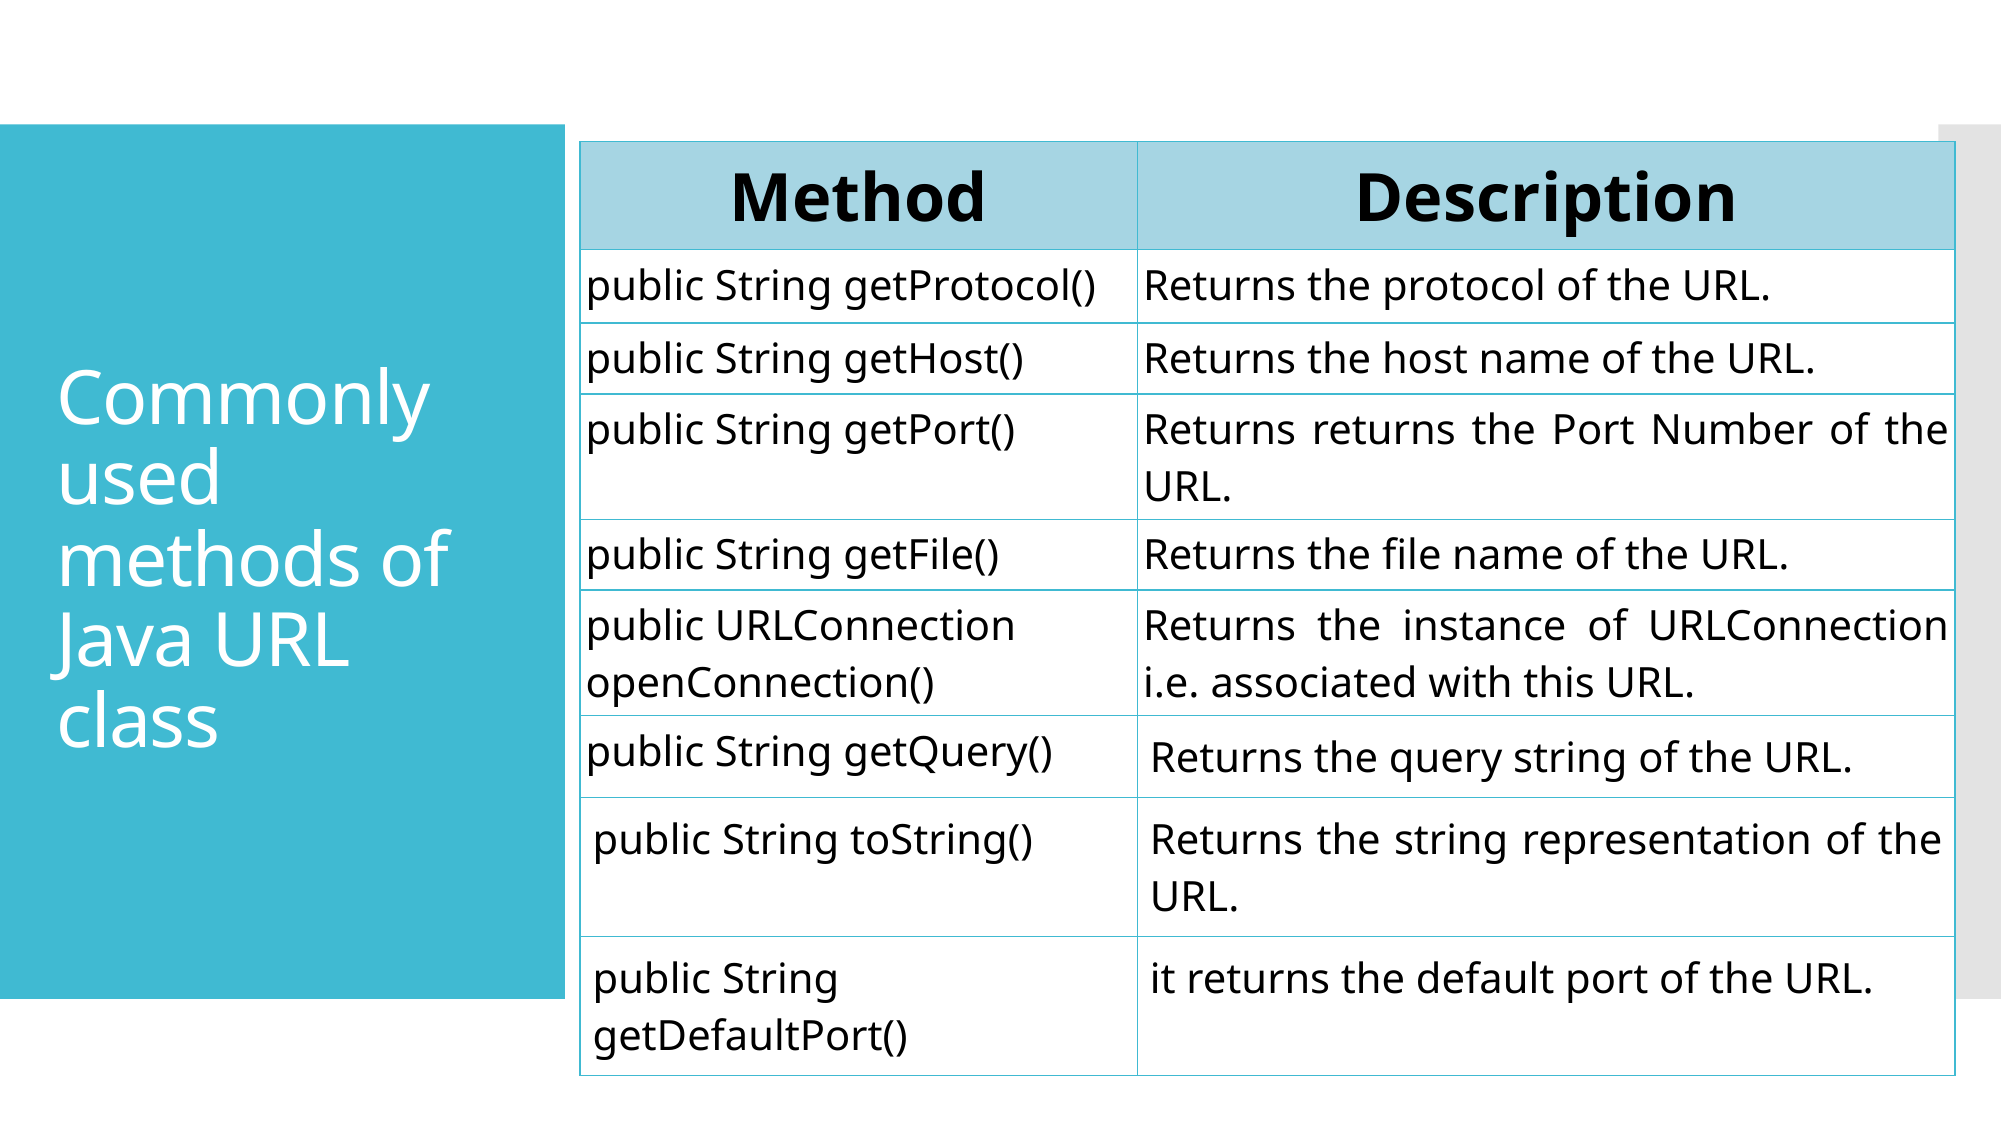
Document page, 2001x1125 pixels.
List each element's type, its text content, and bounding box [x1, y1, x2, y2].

table_cell public String getQuery() [581, 716, 1137, 797]
table_cell public String getFile() [581, 520, 1137, 589]
table_cell public String getPort() [581, 395, 1137, 519]
table_cell Returns the protocol of the URL. [1138, 250, 1954, 322]
table_cell public String getHost() [581, 324, 1137, 393]
table_cell public URLConnection openConnection() [581, 591, 1137, 715]
table_cell it returns the default port of the URL. [1138, 937, 1954, 1075]
table_cell public String toString() [581, 798, 1137, 936]
table_cell Returns the string representation of the URL. [1138, 798, 1954, 936]
table_cell Returns the host name of the URL. [1138, 324, 1954, 393]
title Commonly used methods of Java URL class [41, 184, 525, 940]
table_cell Returns the file name of the URL. [1138, 520, 1954, 589]
table_cell public String getProtocol() [581, 250, 1137, 322]
table_cell Returns the query string of the URL. [1138, 716, 1954, 797]
table_cell public String getDefaultPort() [581, 937, 1137, 1075]
table_header Description [1138, 142, 1954, 249]
table_cell Returns returns the Port Number of the URL. [1138, 395, 1954, 519]
table_header Method [581, 142, 1137, 249]
table_cell Returns the instance of URLConnection i.e. associated with this URL. [1138, 591, 1954, 715]
